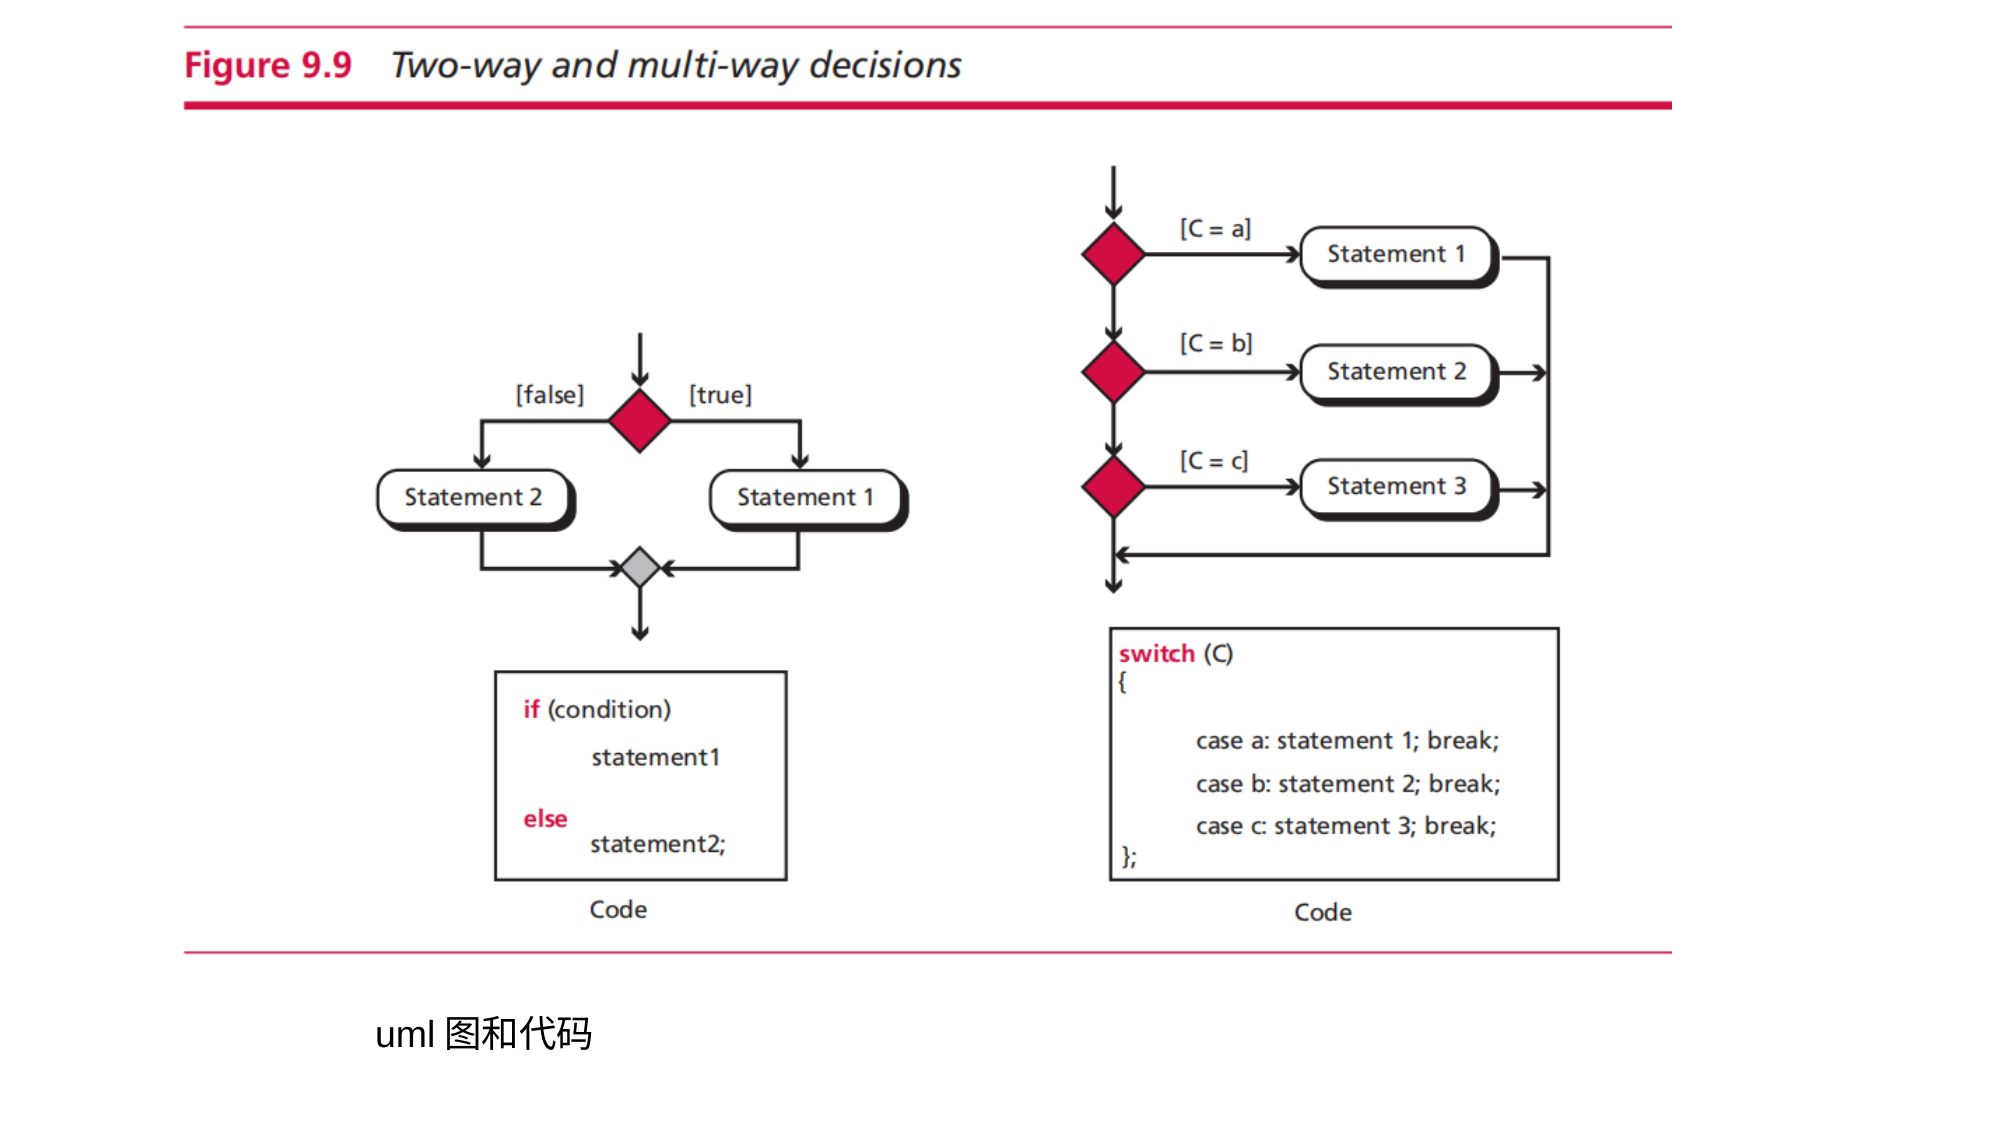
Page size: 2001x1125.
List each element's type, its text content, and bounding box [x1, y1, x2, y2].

text_box uml图和代码 [360, 1002, 1028, 1063]
picture [163, 9, 1672, 961]
